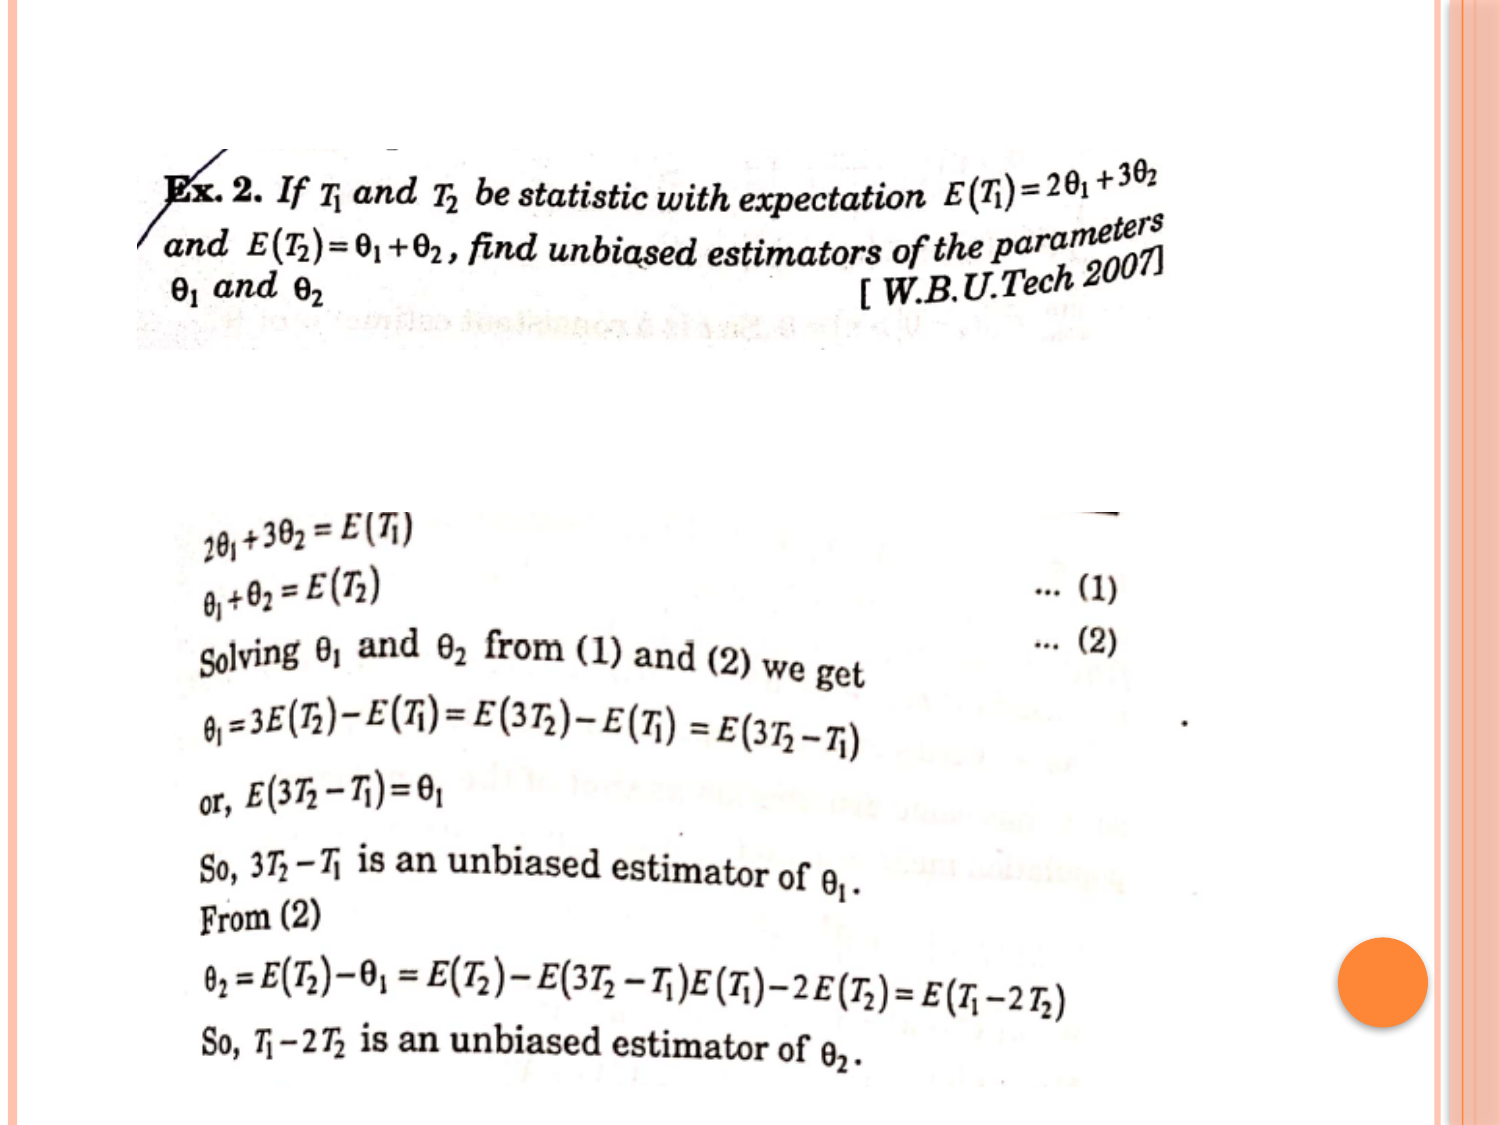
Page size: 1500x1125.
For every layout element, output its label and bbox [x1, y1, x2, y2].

picture [174, 511, 1238, 1087]
picture [136, 149, 1179, 351]
